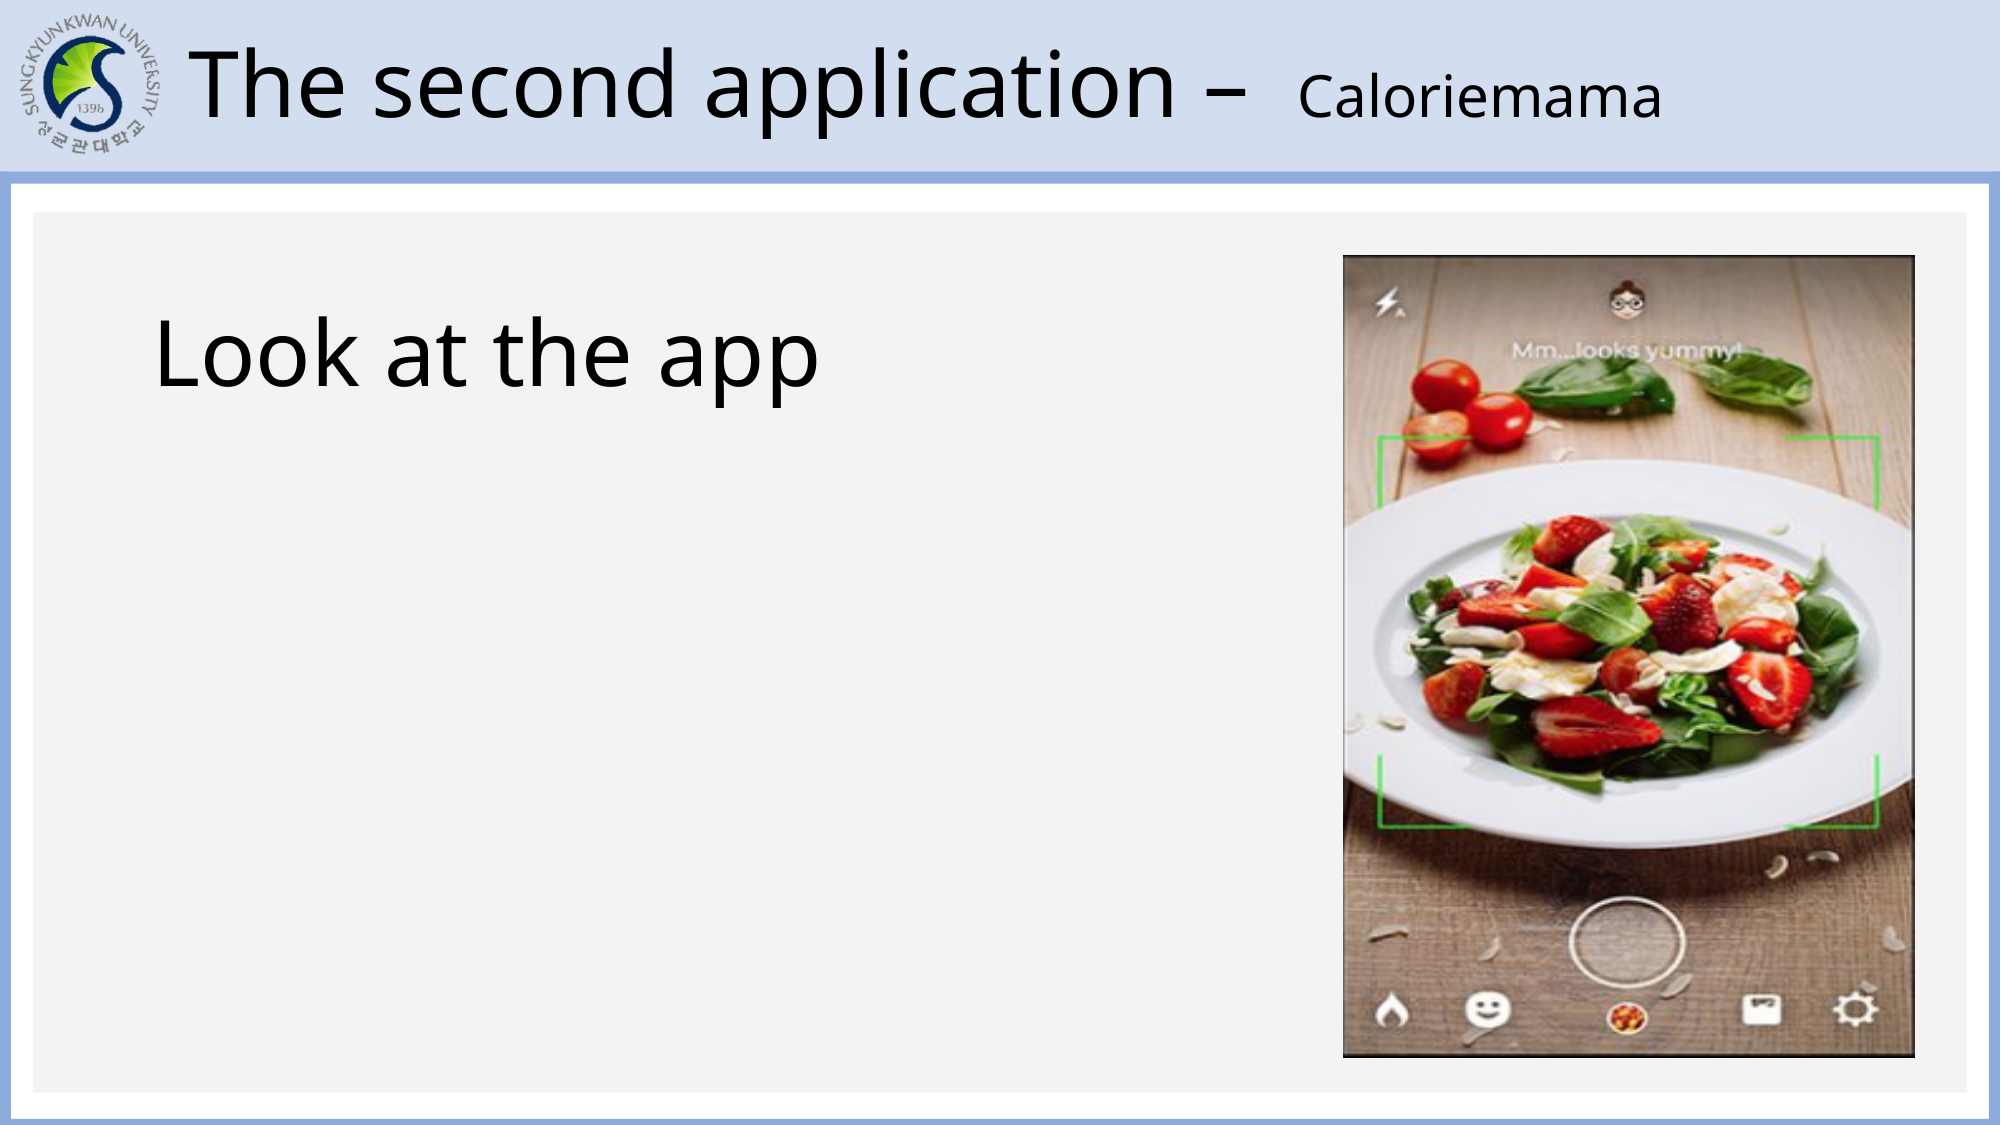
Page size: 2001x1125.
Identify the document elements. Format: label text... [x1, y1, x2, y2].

text_box [0, 174, 12, 1125]
picture [0, 0, 174, 174]
text_box [32, 212, 1967, 1073]
title The second application – Caloriemama [174, 26, 1899, 150]
text_box [12, 171, 1988, 185]
text_box [32, 211, 1968, 1094]
text_box [174, 0, 2000, 171]
text_box [1988, 171, 2000, 1125]
picture [1343, 255, 1915, 1058]
text_box [12, 1118, 1988, 1125]
